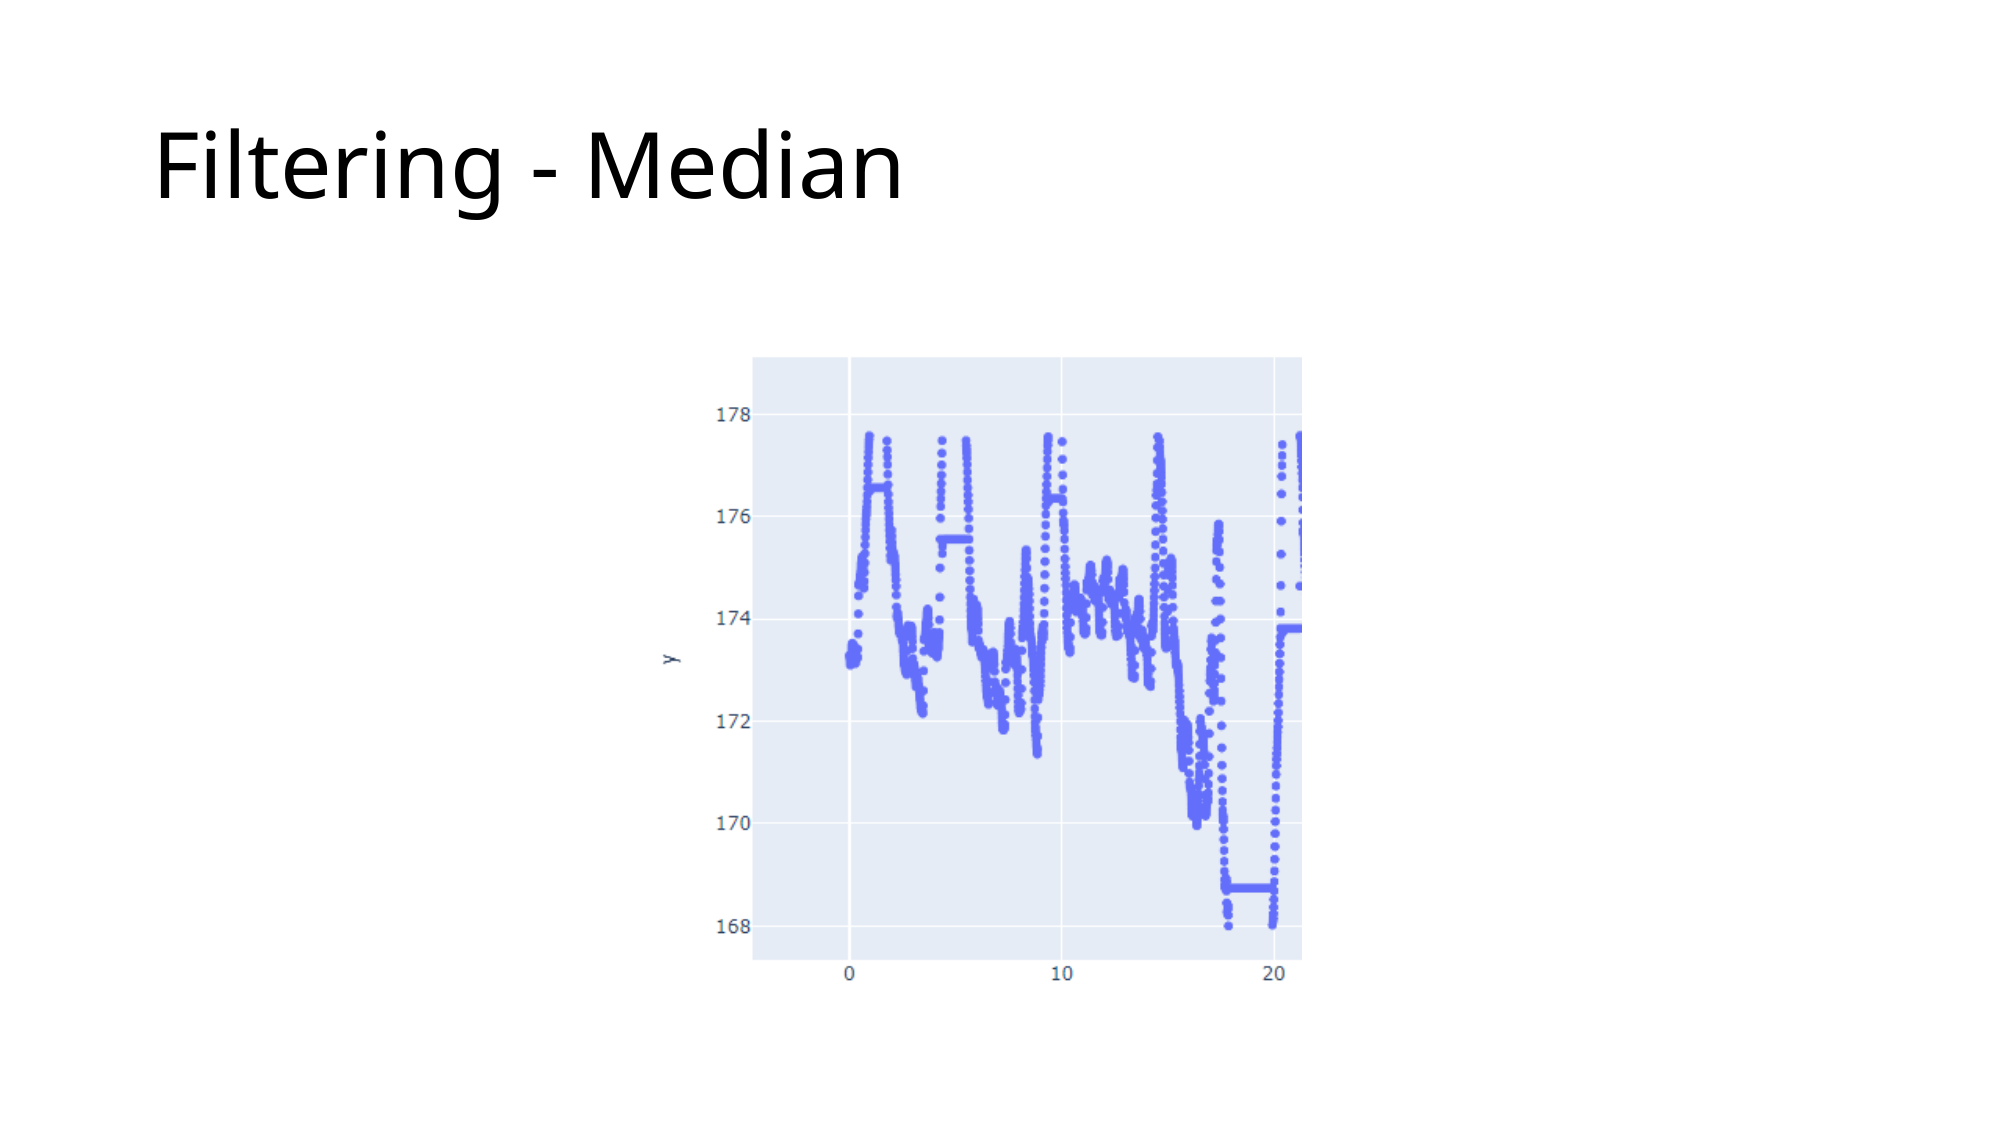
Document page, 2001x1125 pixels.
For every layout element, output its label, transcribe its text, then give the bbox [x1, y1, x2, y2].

picture [576, 309, 1302, 1004]
title Filtering - Median [137, 59, 1863, 278]
